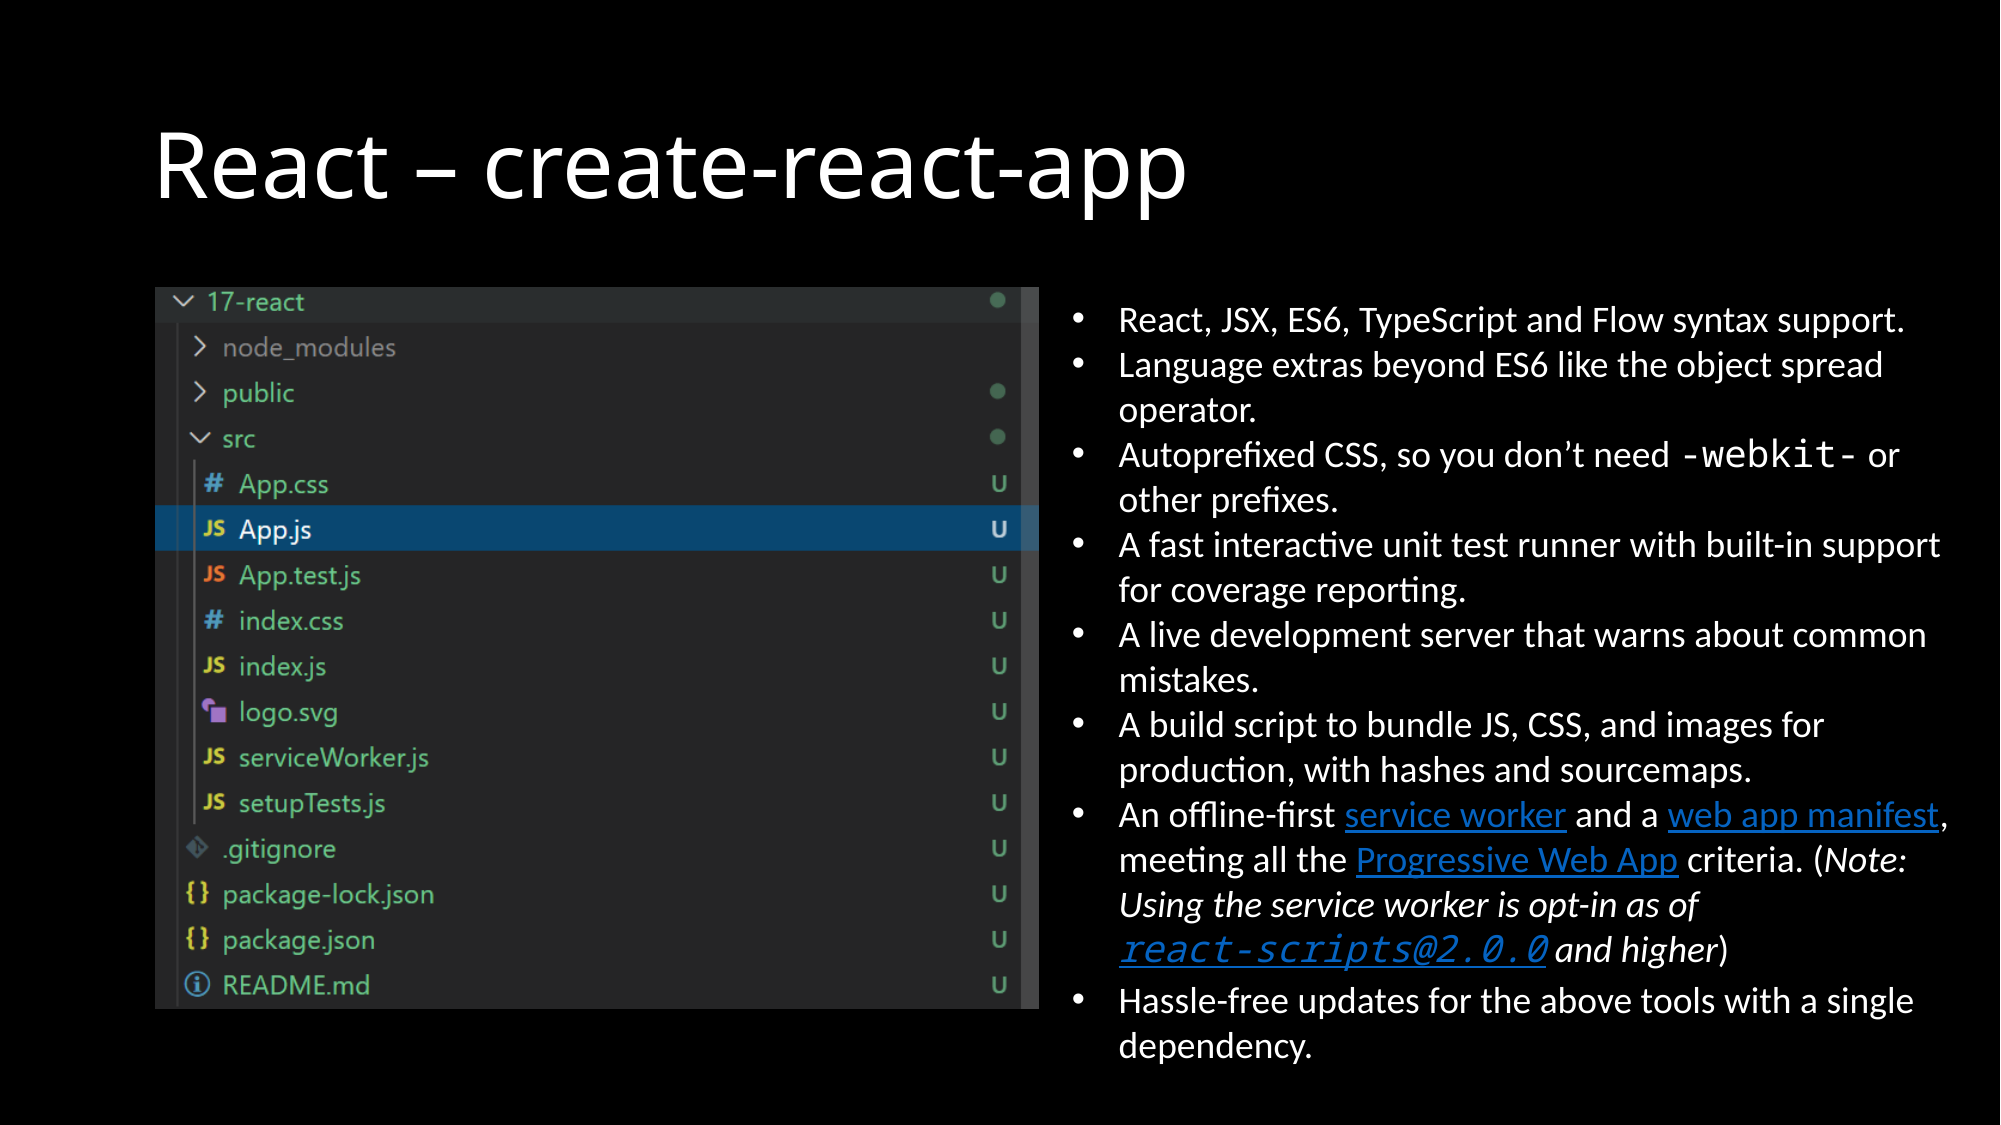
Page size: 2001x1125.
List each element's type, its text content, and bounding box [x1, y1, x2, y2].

picture [154, 287, 1039, 1009]
text_box React, JSX, ES6, TypeScript and Flow syntax support. Language extras beyond ES6 like the object spread operator. Autoprefixed CSS, so you don’t need -webkit- or other prefixes. A fast interactive unit test runner with built-in support for coverage reporting. A live development server that warns about common mistakes. A build script to bundle JS, CSS, and images for production, with hashes and sourcemaps. An offline-first service worker and a web app manifest, meeting all the Progressive Web App criteria. (Note: Using the service worker is opt-in as of react-scripts@2.0.0 and higher) Hassle-free updates for the above tools with a single dependency. [1056, 287, 1984, 1119]
title React – create-react-app [137, 59, 1863, 278]
